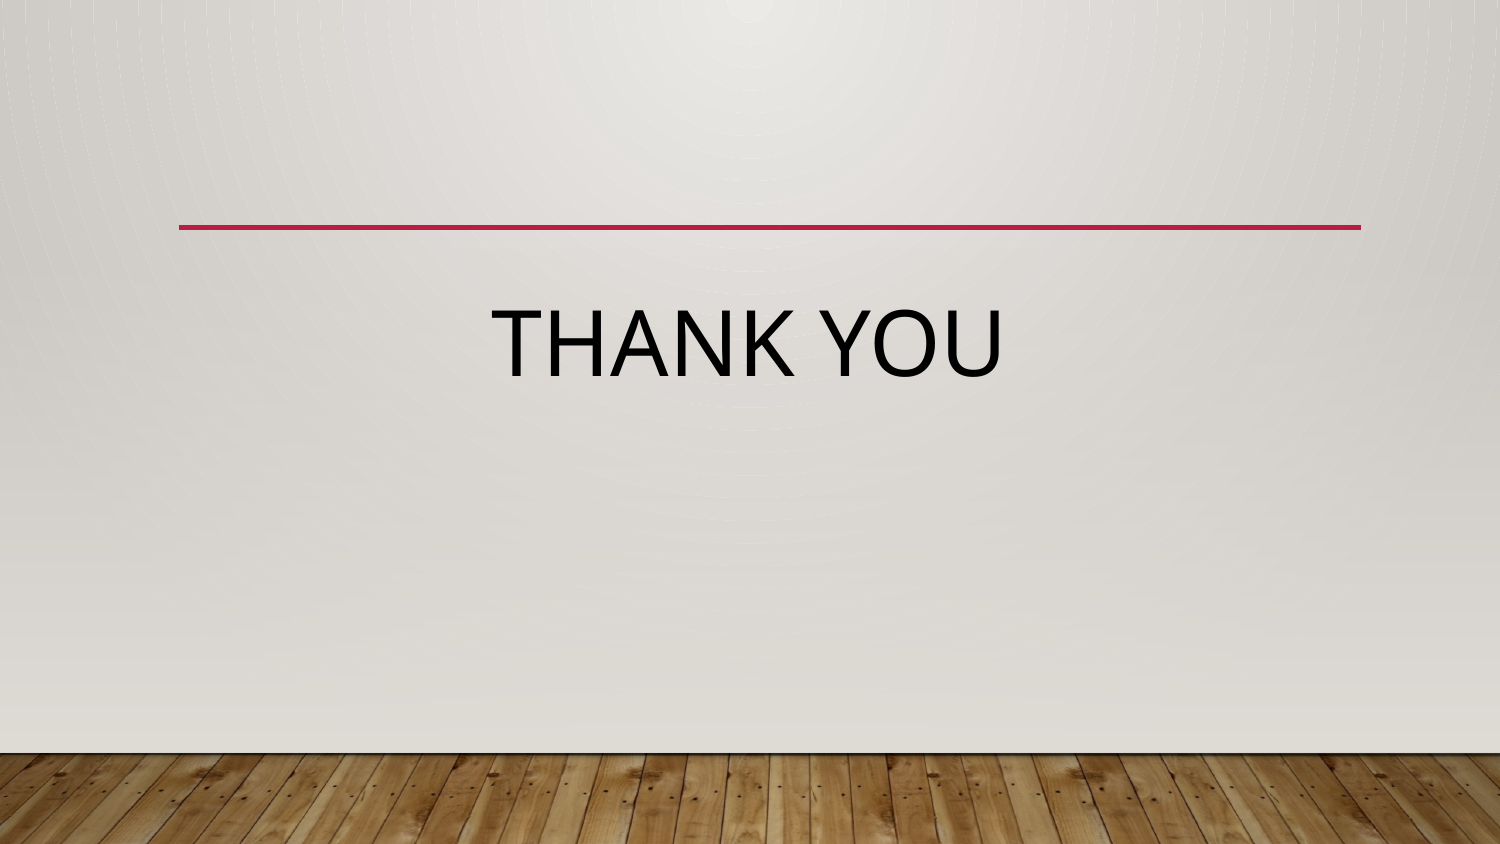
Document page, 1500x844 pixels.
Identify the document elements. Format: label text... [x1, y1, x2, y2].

title Thank you [103, 289, 1397, 453]
picture [0, 753, 1500, 844]
